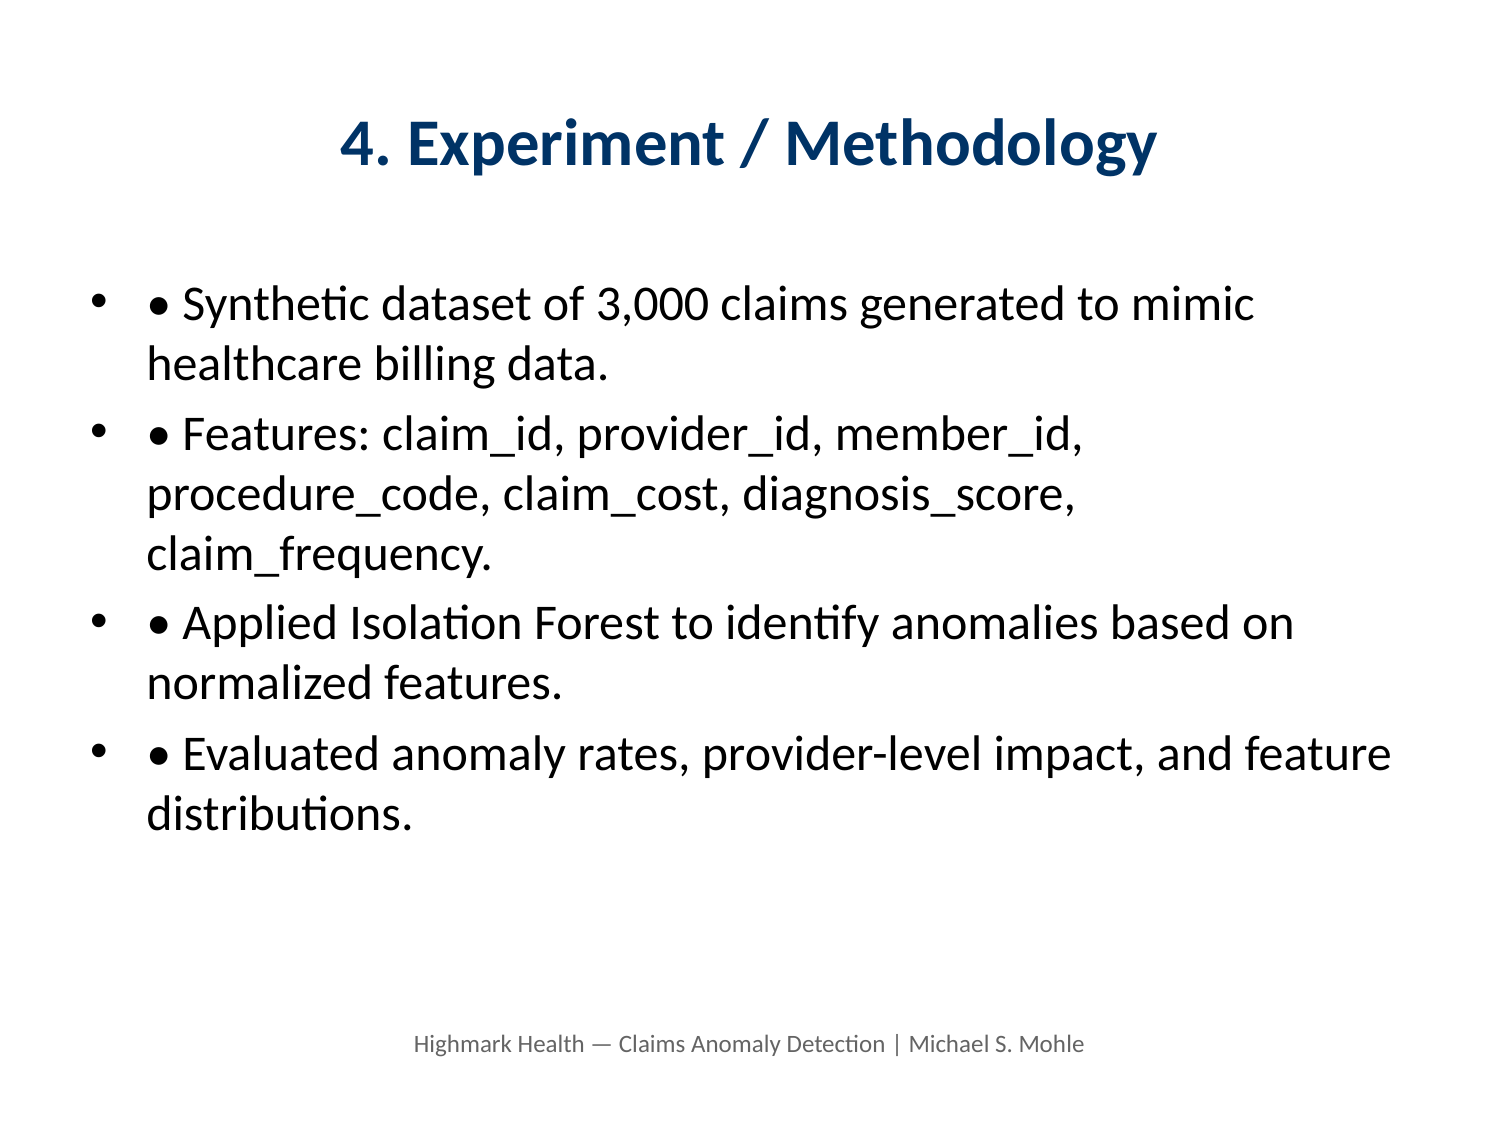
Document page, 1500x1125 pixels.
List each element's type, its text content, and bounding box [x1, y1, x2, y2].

list • Synthetic dataset of 3,000 claims generated to mimic healthcare billing data. • Features: claim_id, provider_id, member_id, procedure_code, claim_cost, diagnosis_score, claim_frequency. • Applied Isolation Forest to identify anomalies based on normalized features. • Evaluated anomaly rates, provider-level impact, and feature distributions. [75, 262, 1425, 1005]
text_box Highmark Health — Claims Anomaly Detection | Michael S. Mohle [399, 1020, 1101, 1065]
title 4. Experiment / Methodology [75, 45, 1425, 233]
